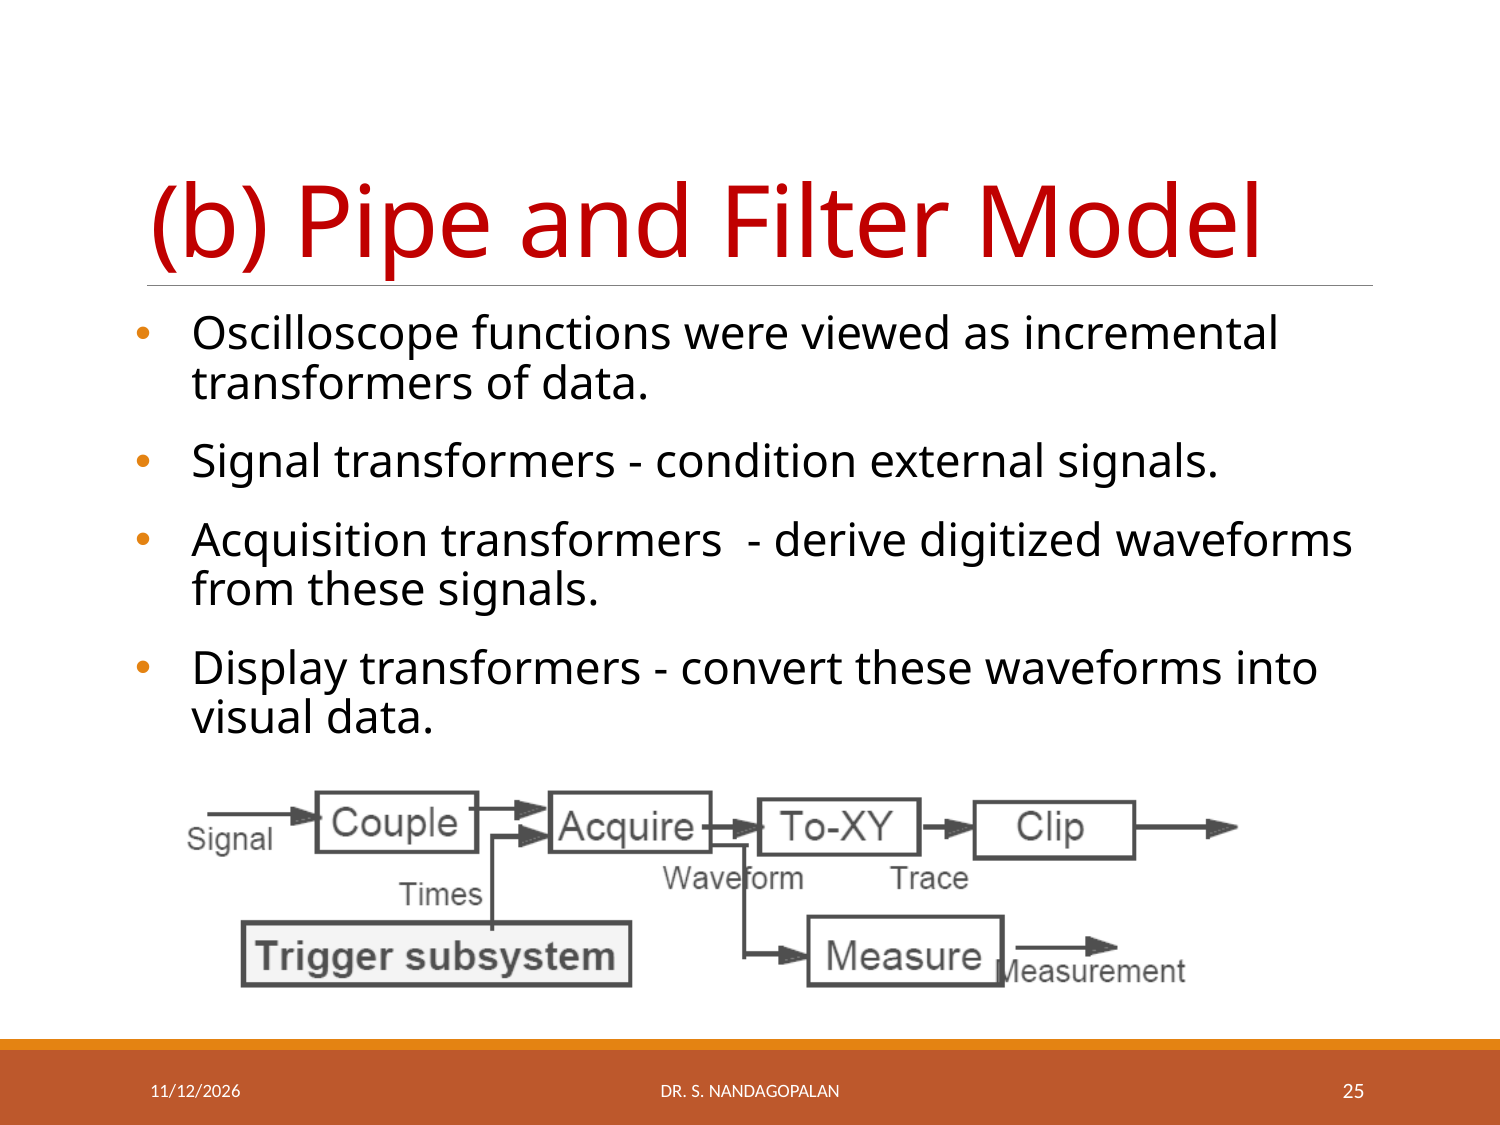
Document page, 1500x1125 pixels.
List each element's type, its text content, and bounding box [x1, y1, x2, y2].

title (b) Pipe and Filter Model [135, 47, 1373, 285]
picture [181, 757, 1250, 1012]
footer Dr. S. Nandagopalan [453, 1059, 1047, 1120]
list Oscilloscope functions were viewed as incremental transformers of data. Signal transformers - condition external signals. Acquisition transformers - derive digitized waveforms from these signals. Display transformers - convert these waveforms into visual data. [135, 302, 1373, 963]
slide_number 25 [1218, 1059, 1380, 1120]
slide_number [135, 1059, 440, 1120]
